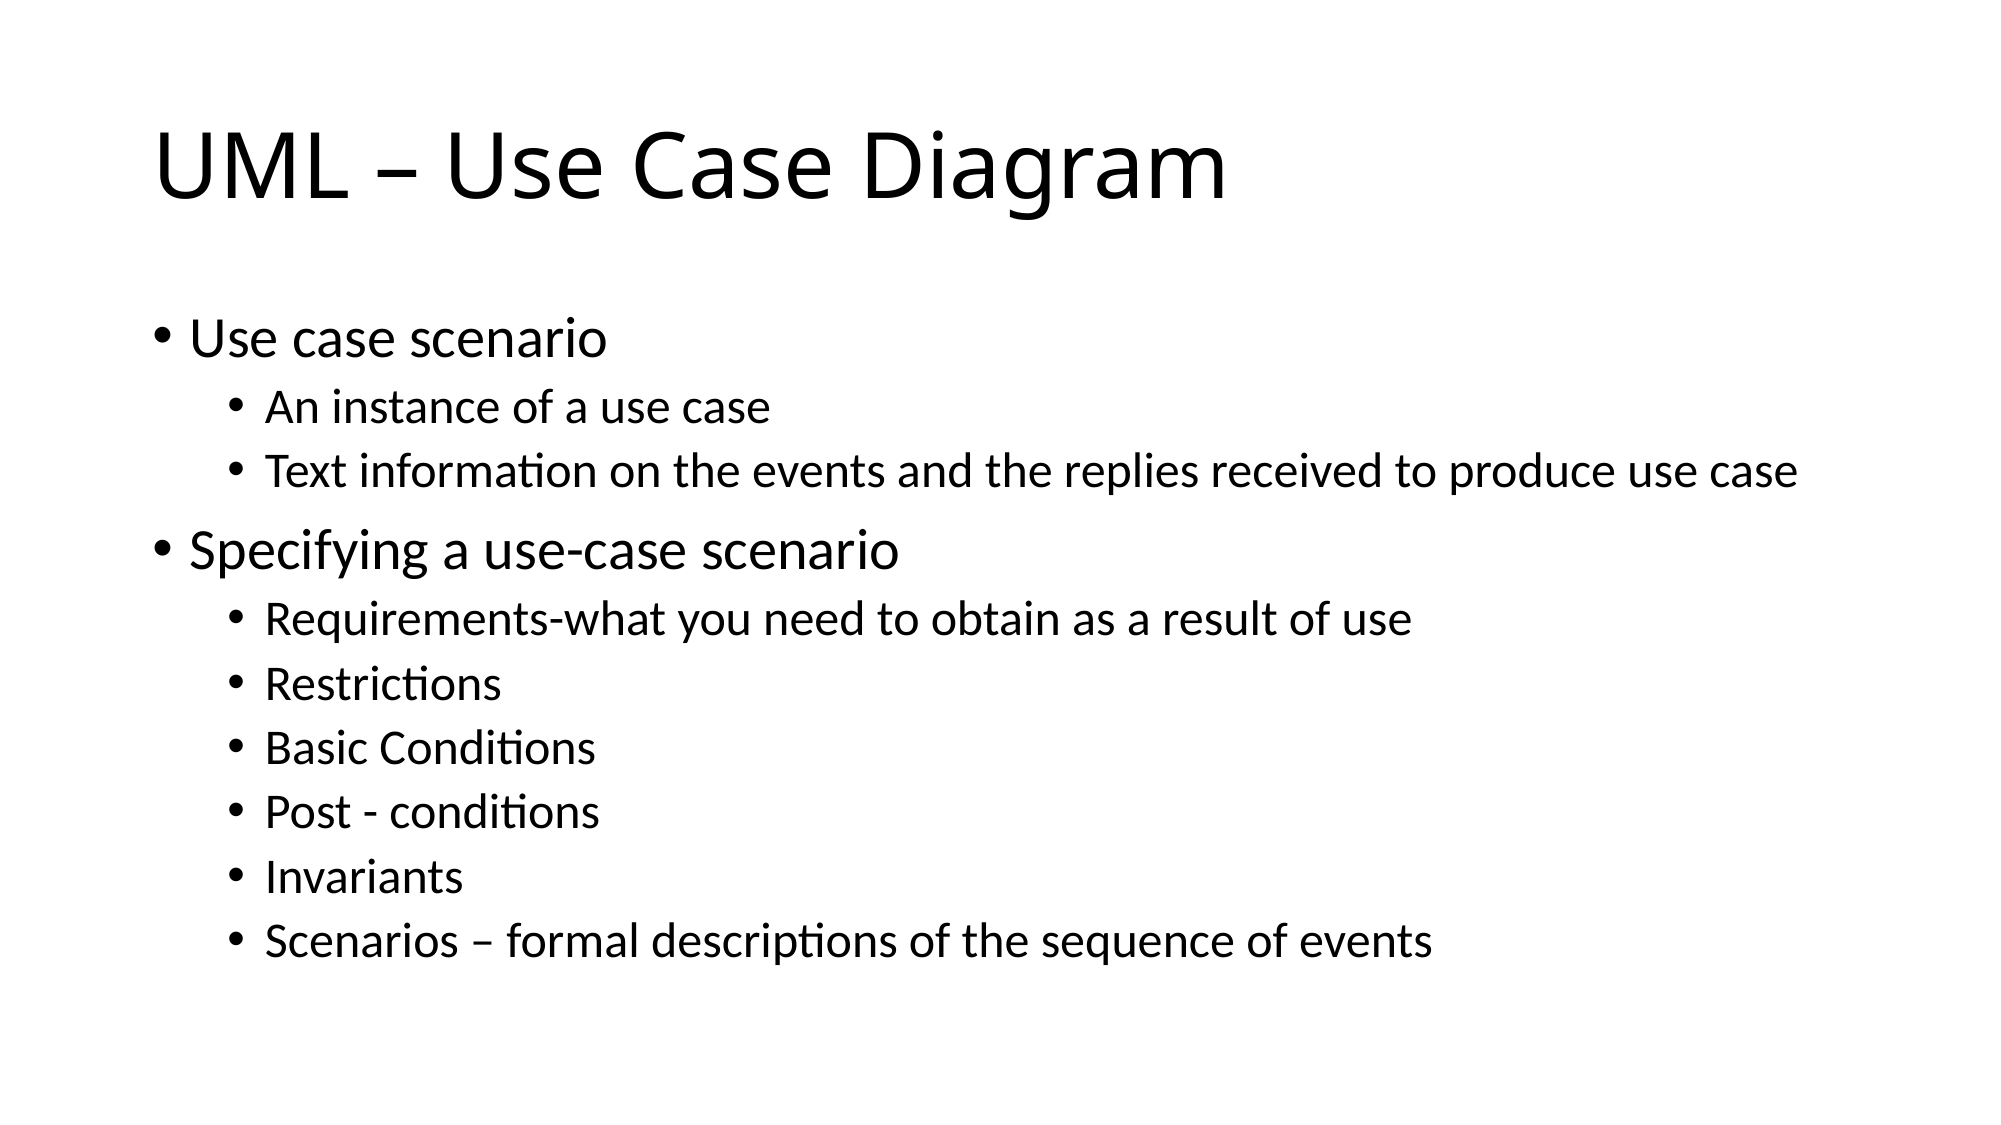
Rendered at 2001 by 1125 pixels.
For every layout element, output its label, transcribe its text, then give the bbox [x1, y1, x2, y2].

title UML – Use Case Diagram [137, 59, 1863, 278]
list Use case scenario An instance of a use case Text information on the events and the replies received to produce use case Specifying a use-case scenario Requirements-what you need to obtain as a result of use Restrictions Basic Conditions Post - conditions Invariants Scenarios – formal descriptions of the sequence of events [137, 299, 1863, 1014]
